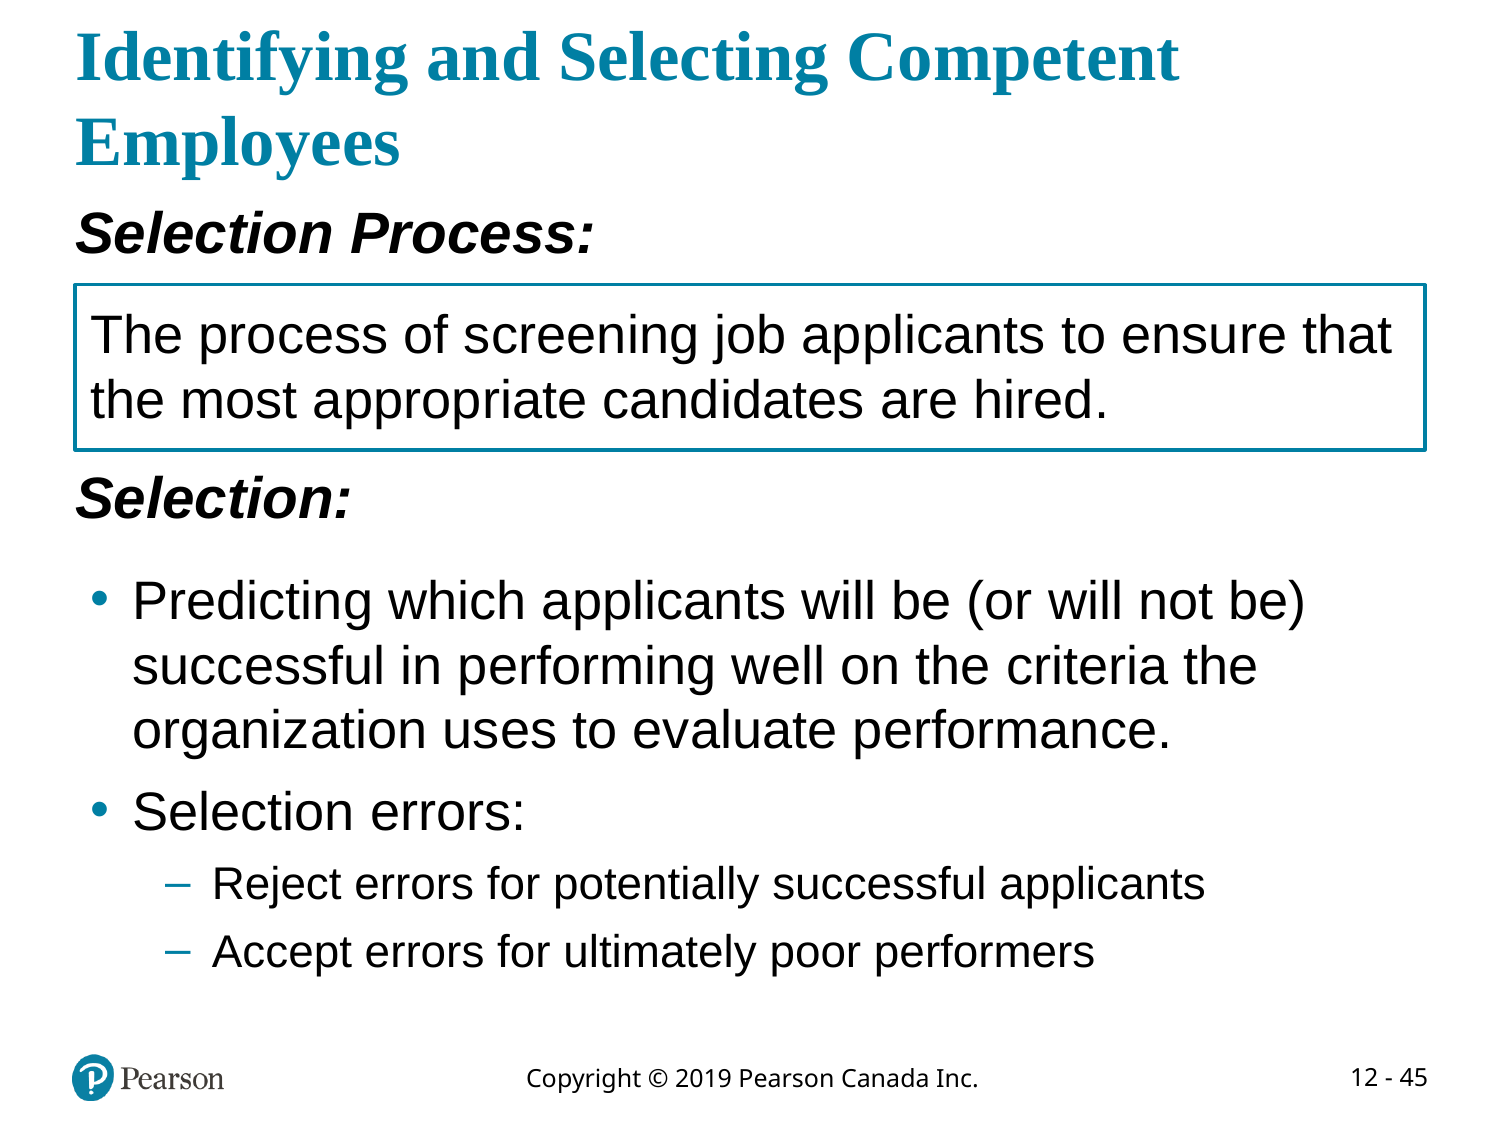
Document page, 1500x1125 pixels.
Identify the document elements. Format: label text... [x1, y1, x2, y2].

title Identifying and Selecting Competent Employees [75, 0, 1425, 180]
list Selection Process: [75, 195, 1425, 270]
list Selection: [75, 445, 1425, 544]
list Predicting which applicants will be (or will not be) successful in performing well on the criteria the organization uses to evaluate performance. Selection errors: Reject errors for potentially successful applicants Accept errors for ultimately poor performers [73, 548, 1427, 1052]
picture [81, 1064, 107, 1089]
picture [72, 1054, 89, 1072]
picture [99, 1054, 224, 1101]
list The process of screening job applicants to ensure that the most appropriate candidates are hired. [73, 283, 1427, 452]
picture [72, 1087, 83, 1101]
